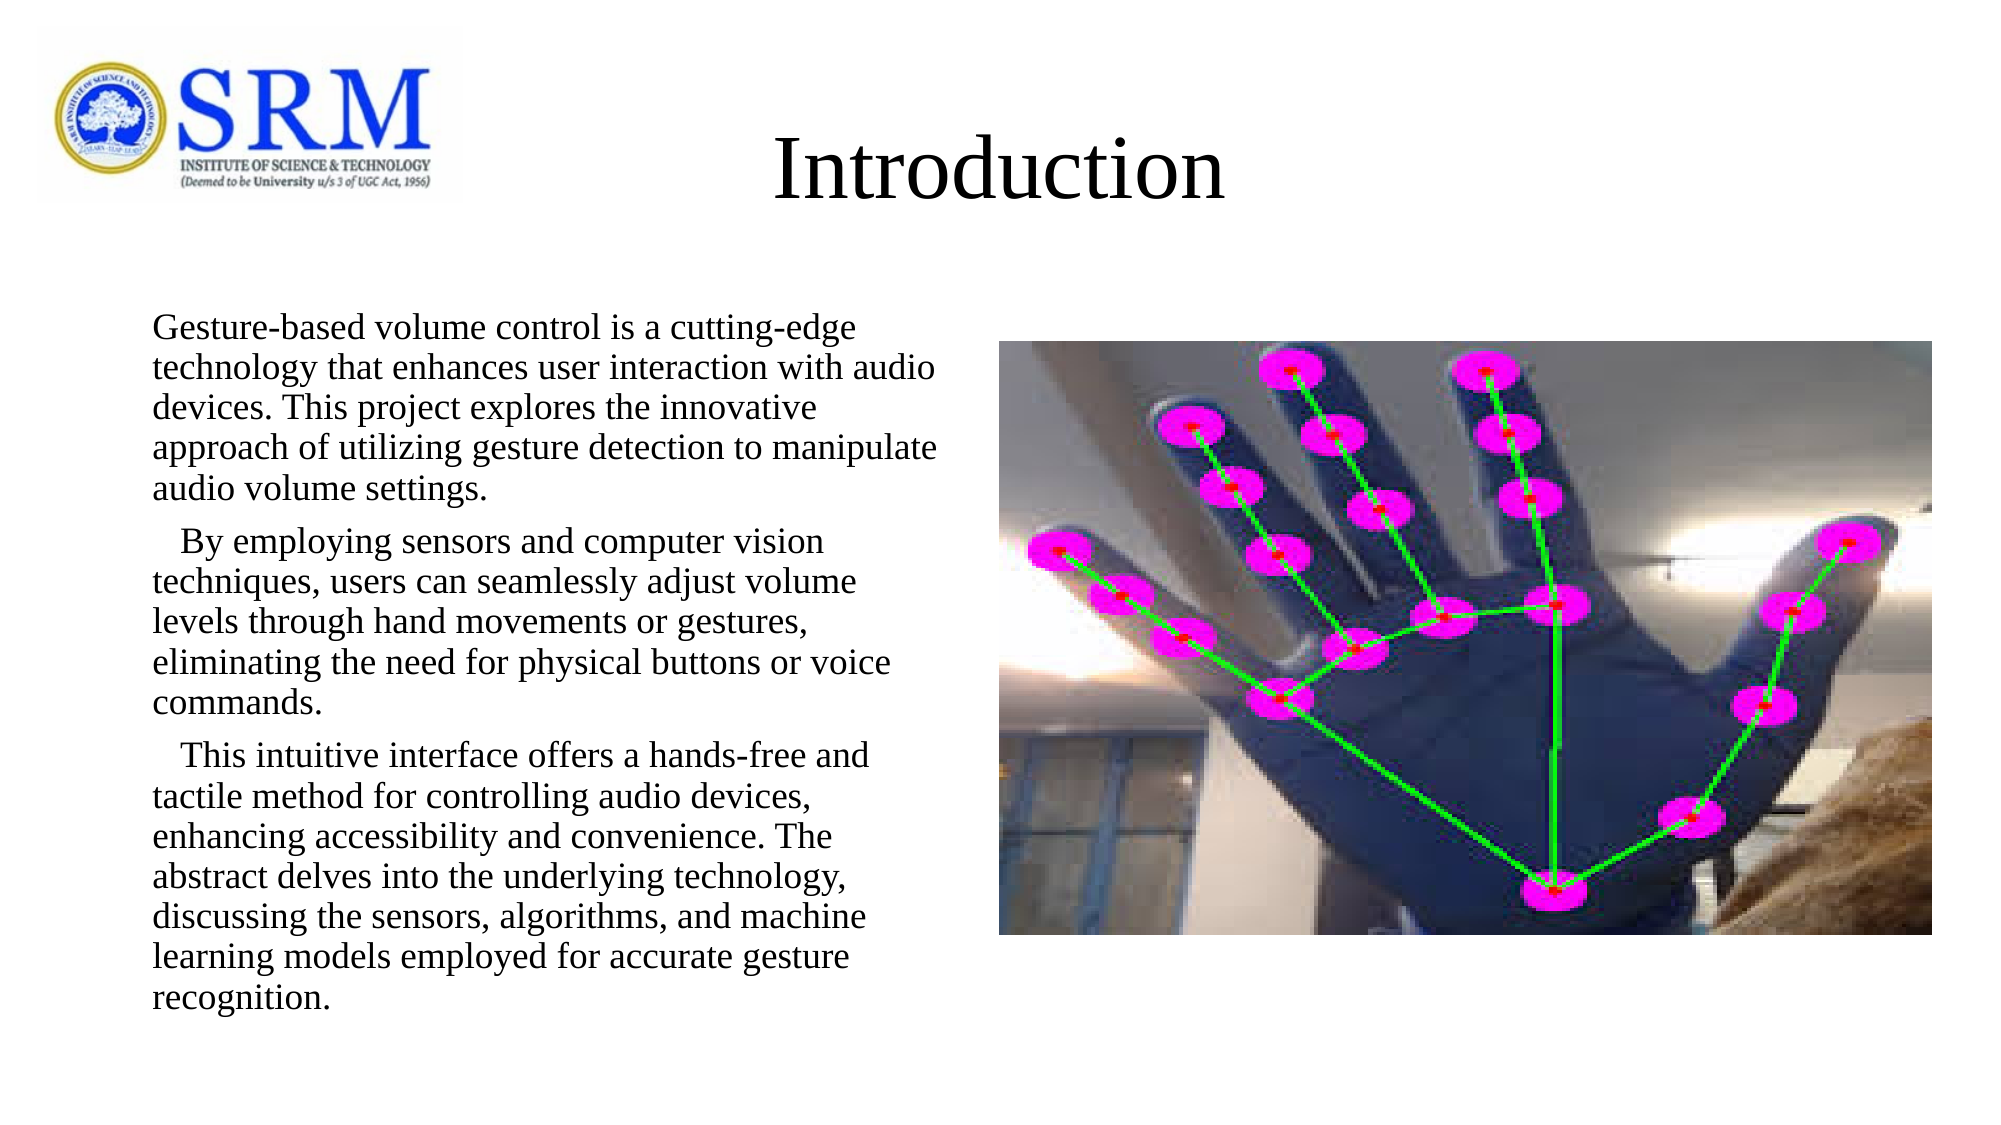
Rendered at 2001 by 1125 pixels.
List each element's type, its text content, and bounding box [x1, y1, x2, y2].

picture [37, 26, 463, 203]
picture [999, 341, 1932, 935]
title Introduction [137, 59, 1863, 278]
list Gesture-based volume control is a cutting-edge technology that enhances user interaction with audio devices. This project explores the innovative approach of utilizing gesture detection to manipulate audio volume settings. By employing sensors and computer vision techniques, users can seamlessly adjust volume levels through hand movements or gestures, eliminating the need for physical buttons or voice commands. This intuitive interface offers a hands-free and tactile method for controlling audio devices, enhancing accessibility and convenience. The abstract delves into the underlying technology, discussing the sensors, algorithms, and machine learning models employed for accurate gesture recognition. [137, 299, 965, 1035]
